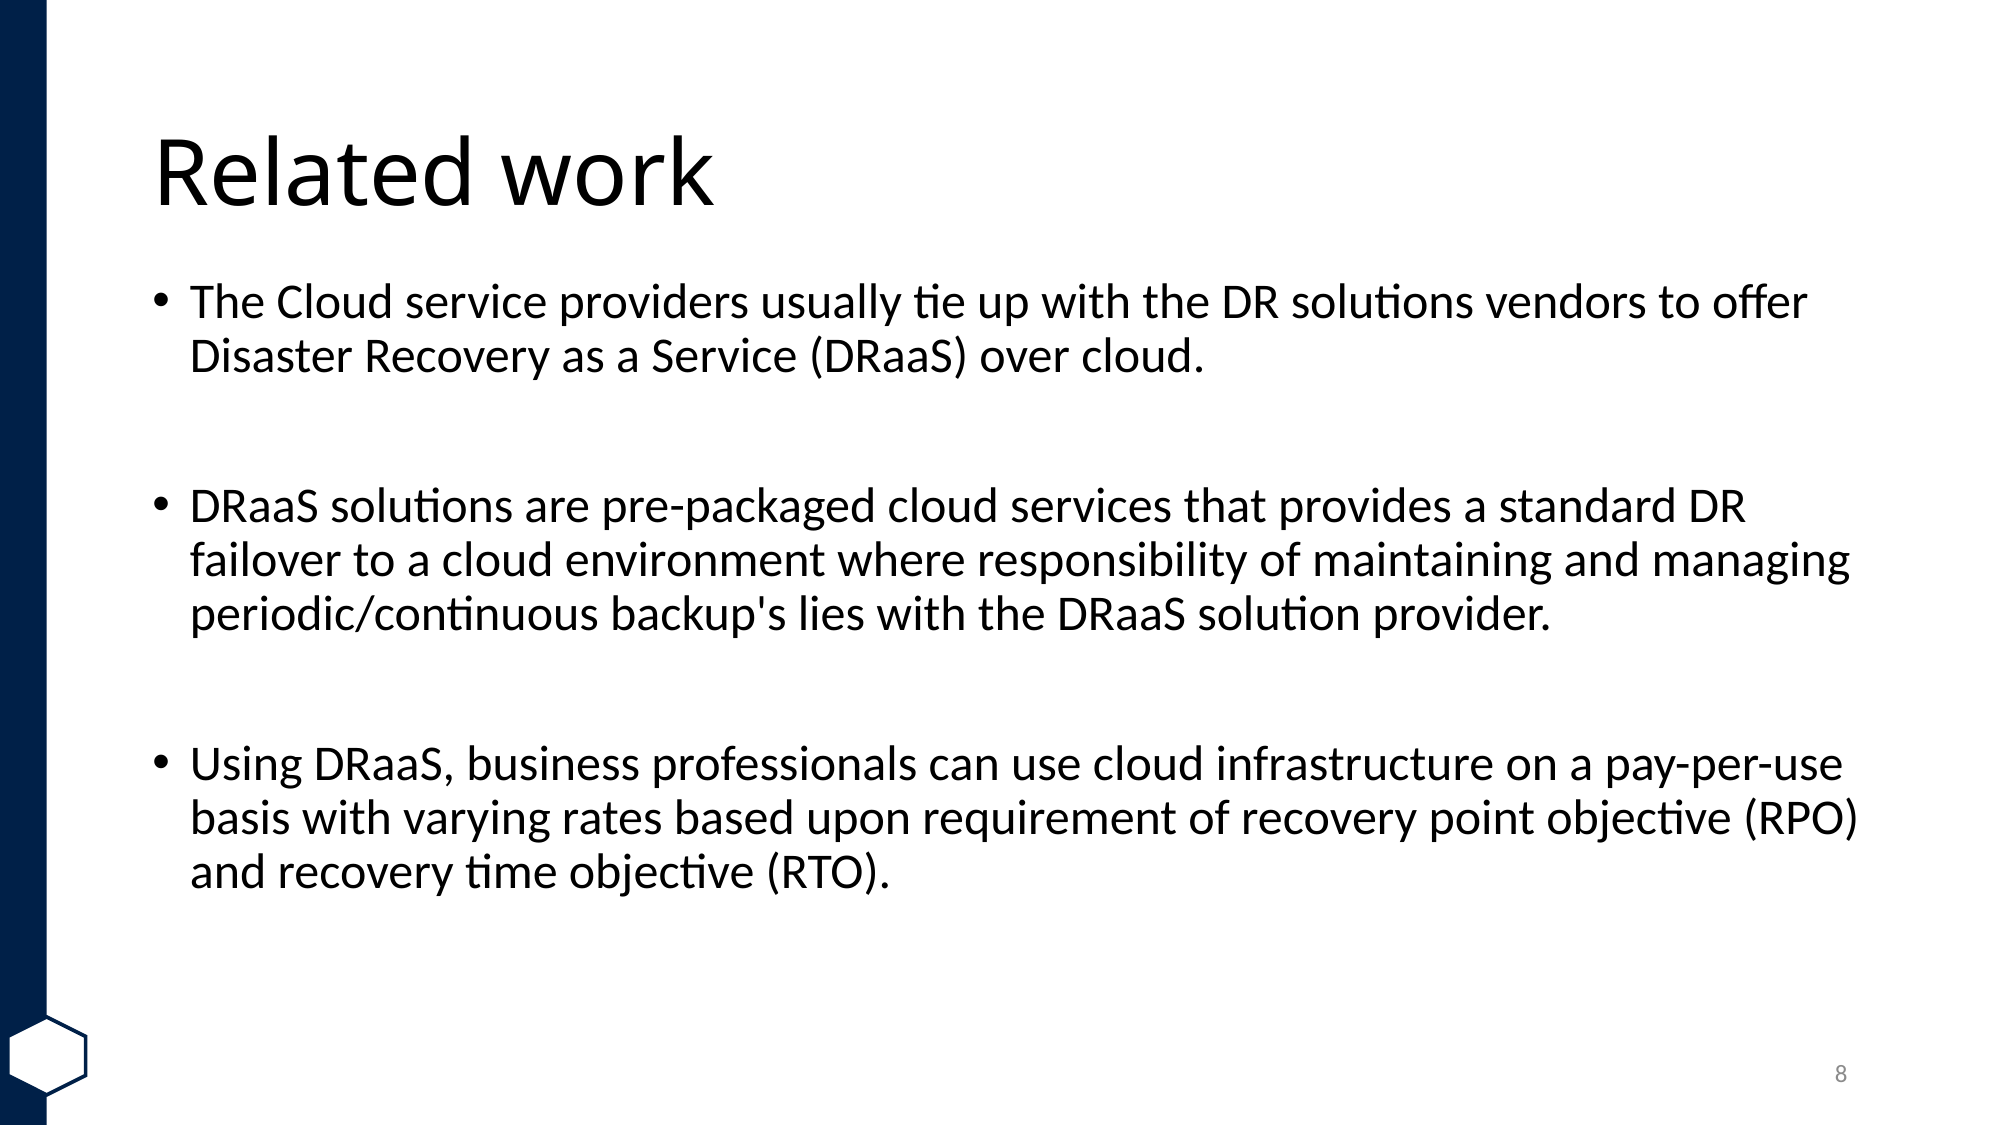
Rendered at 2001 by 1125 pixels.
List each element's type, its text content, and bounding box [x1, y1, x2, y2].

title Related work [137, 59, 1863, 268]
slide_number 8 [1412, 1042, 1863, 1103]
list The Cloud service providers usually tie up with the DR solutions vendors to offer Disaster Recovery as a Service (DRaaS) over cloud. DRaaS solutions are pre-packaged cloud services that provides a standard DR failover to a cloud environment where responsibility of maintaining and managing periodic/continuous backup's lies with the DRaaS solution provider. Using DRaaS, business professionals can use cloud infrastructure on a pay-per-use basis with varying rates based upon requirement of recovery point objective (RPO) and recovery time objective (RTO). [137, 268, 1891, 1025]
